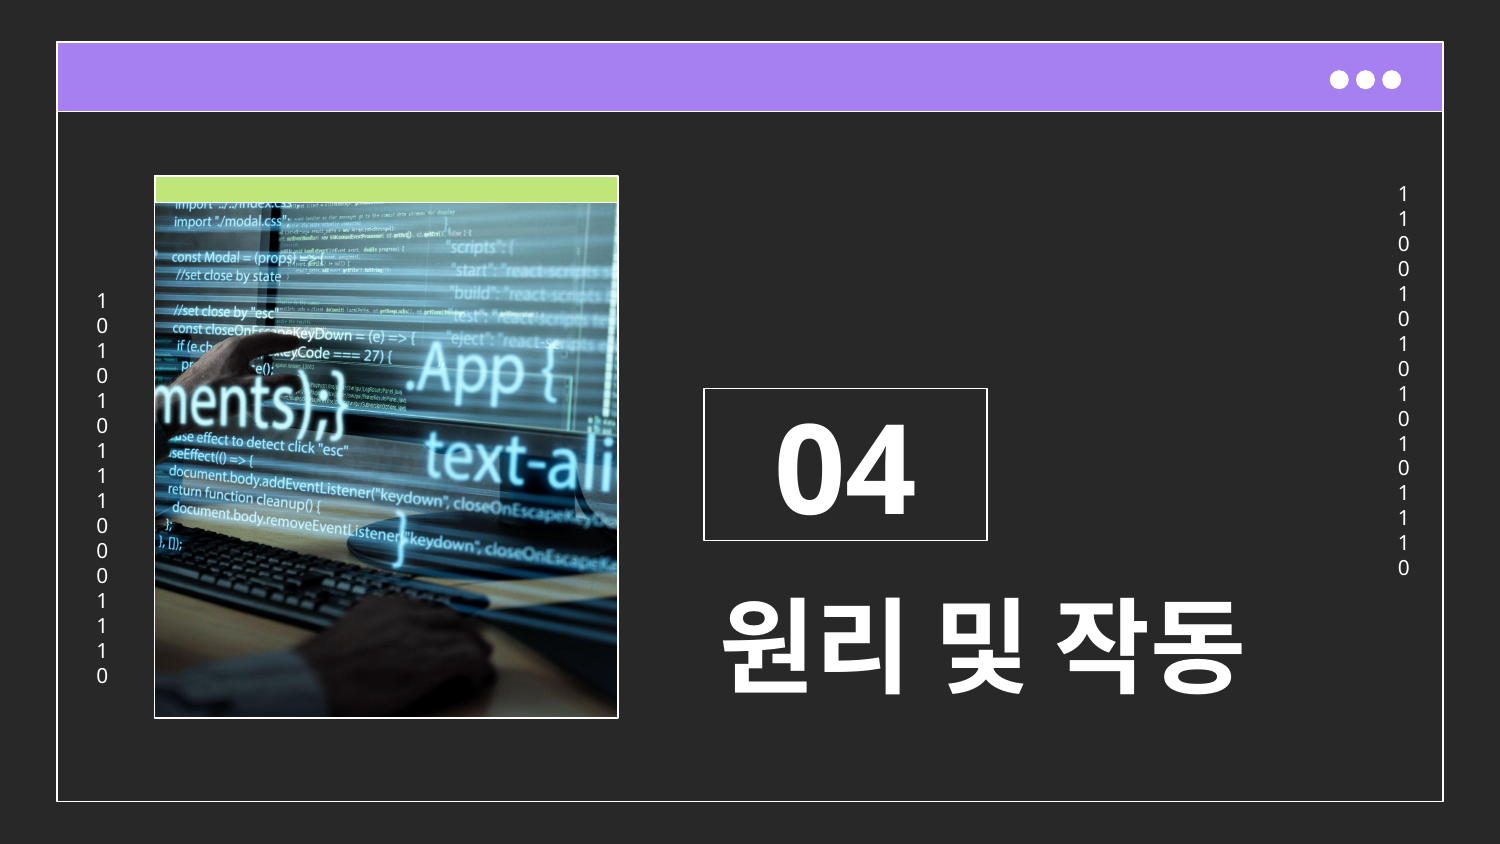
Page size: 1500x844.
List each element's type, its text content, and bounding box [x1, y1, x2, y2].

title 04 [703, 388, 988, 541]
title 원리 및 작동 [704, 566, 1333, 705]
picture [154, 176, 618, 718]
